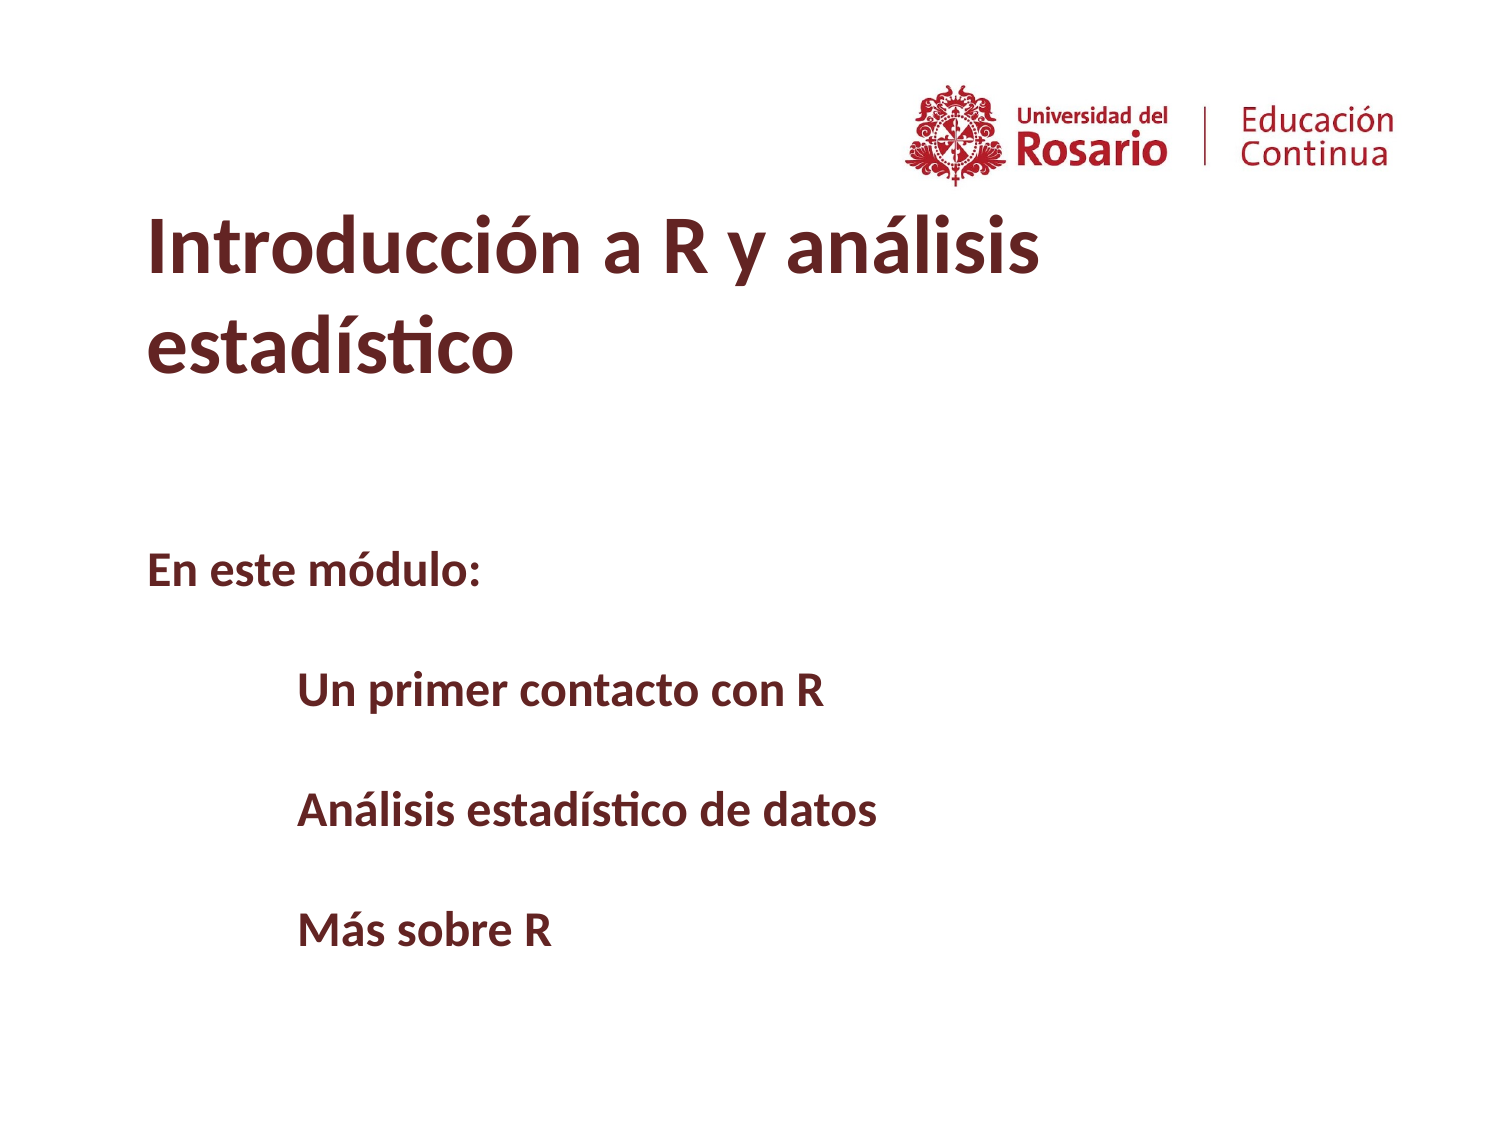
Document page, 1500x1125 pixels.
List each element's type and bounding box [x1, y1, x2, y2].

list [1, 8, 1500, 1125]
